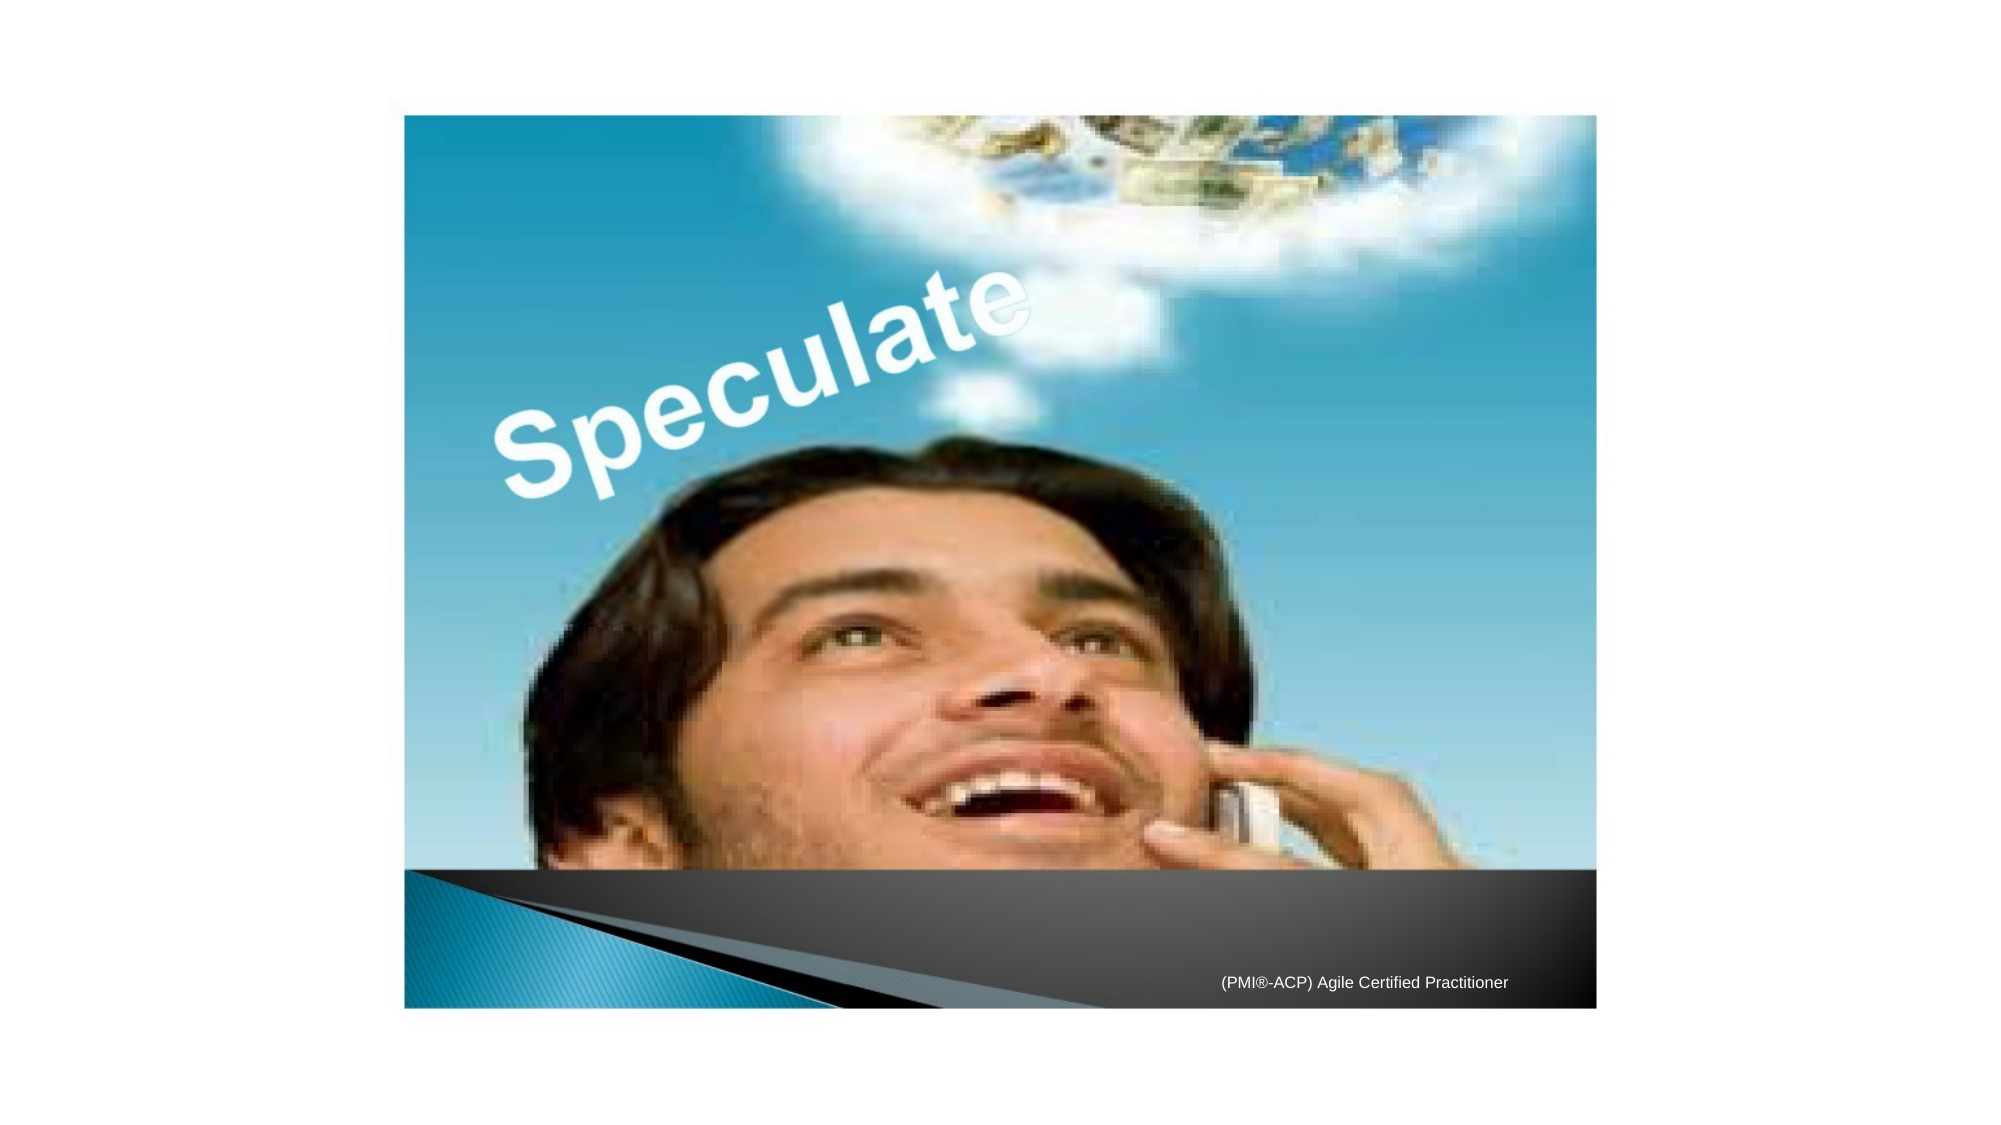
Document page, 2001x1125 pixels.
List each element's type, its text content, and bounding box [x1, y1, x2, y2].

text_box (PMI®-ACP) Agile Certified Practitioner [1219, 970, 1518, 992]
text_box [345, 56, 1655, 1067]
